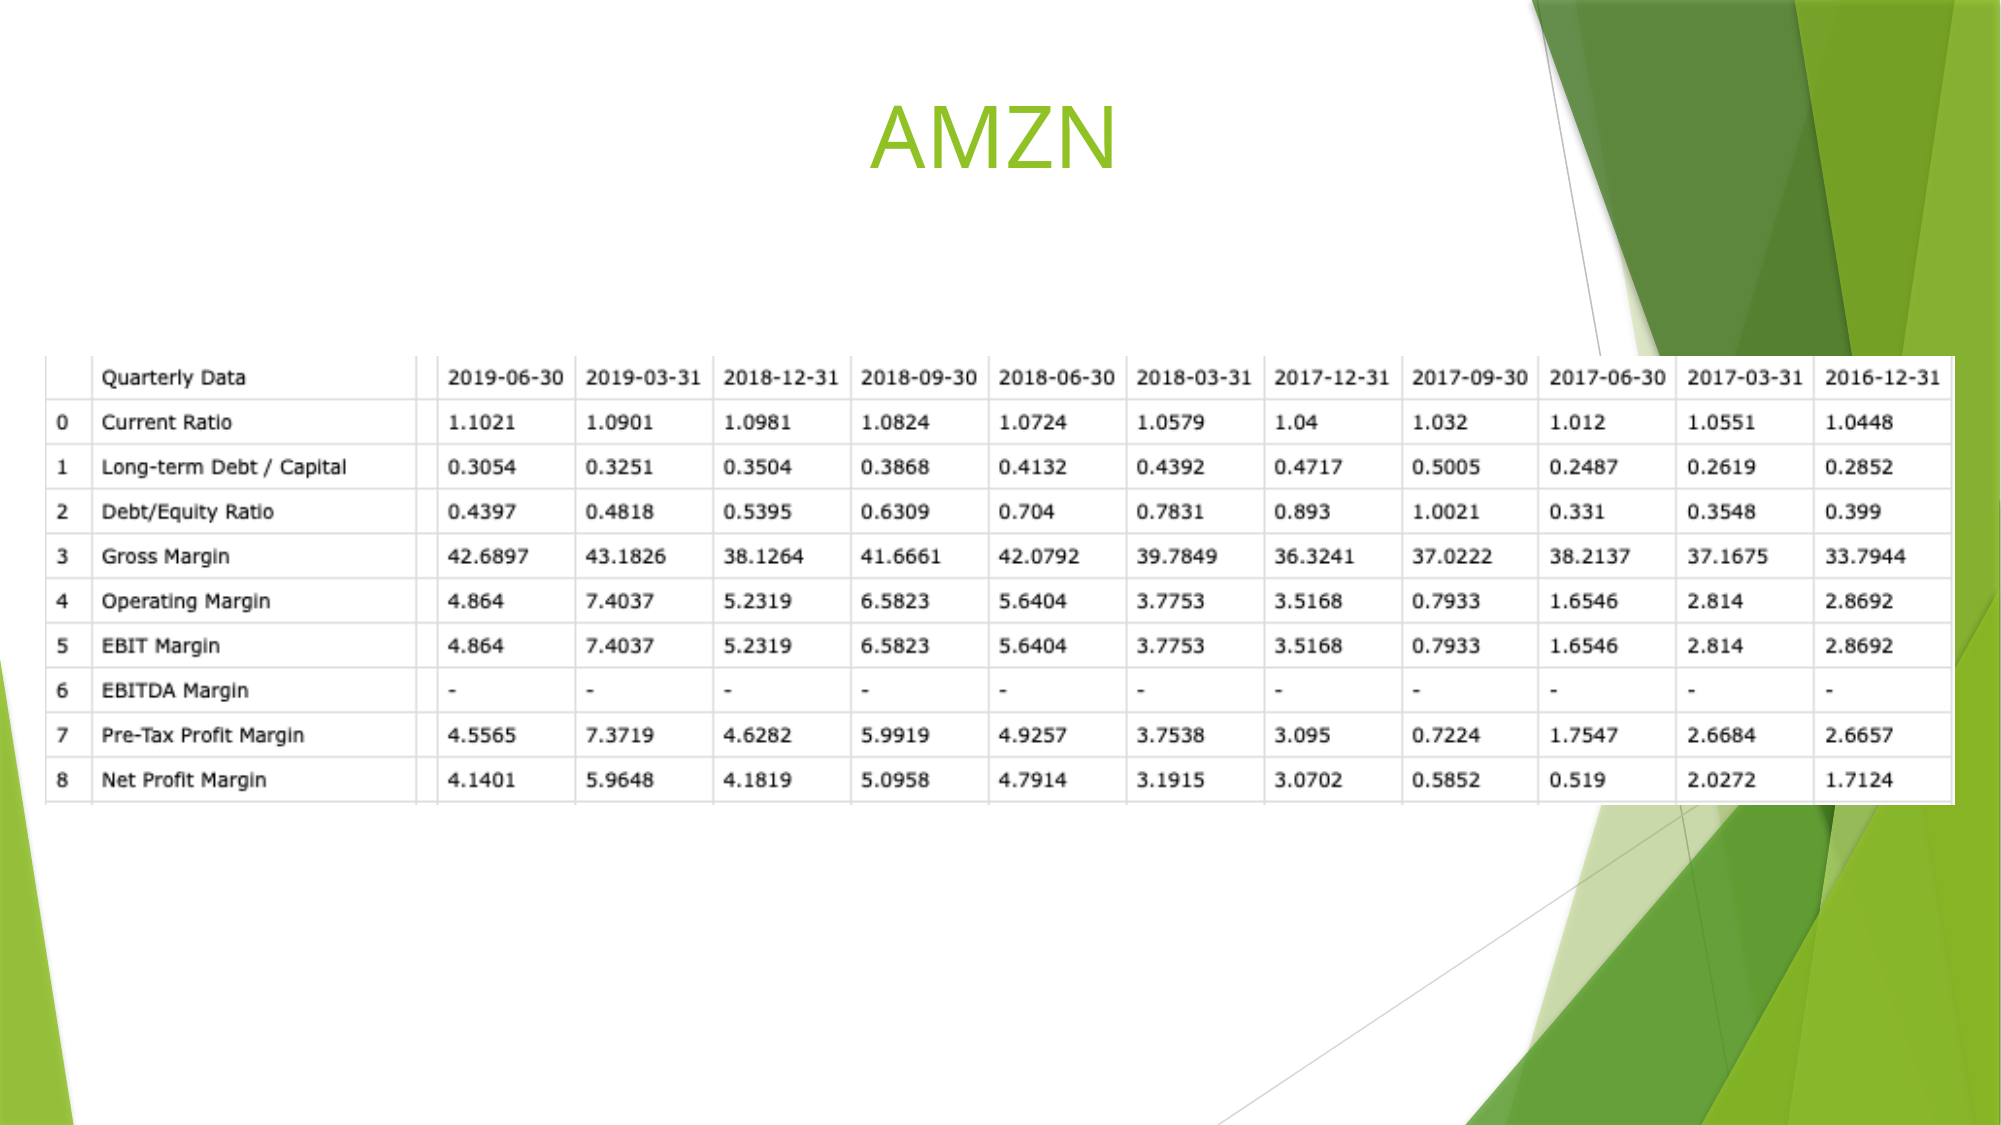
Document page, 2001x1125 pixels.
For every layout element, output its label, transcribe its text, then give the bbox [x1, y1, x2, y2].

picture [44, 356, 1956, 806]
title AMZN [855, 73, 1145, 292]
